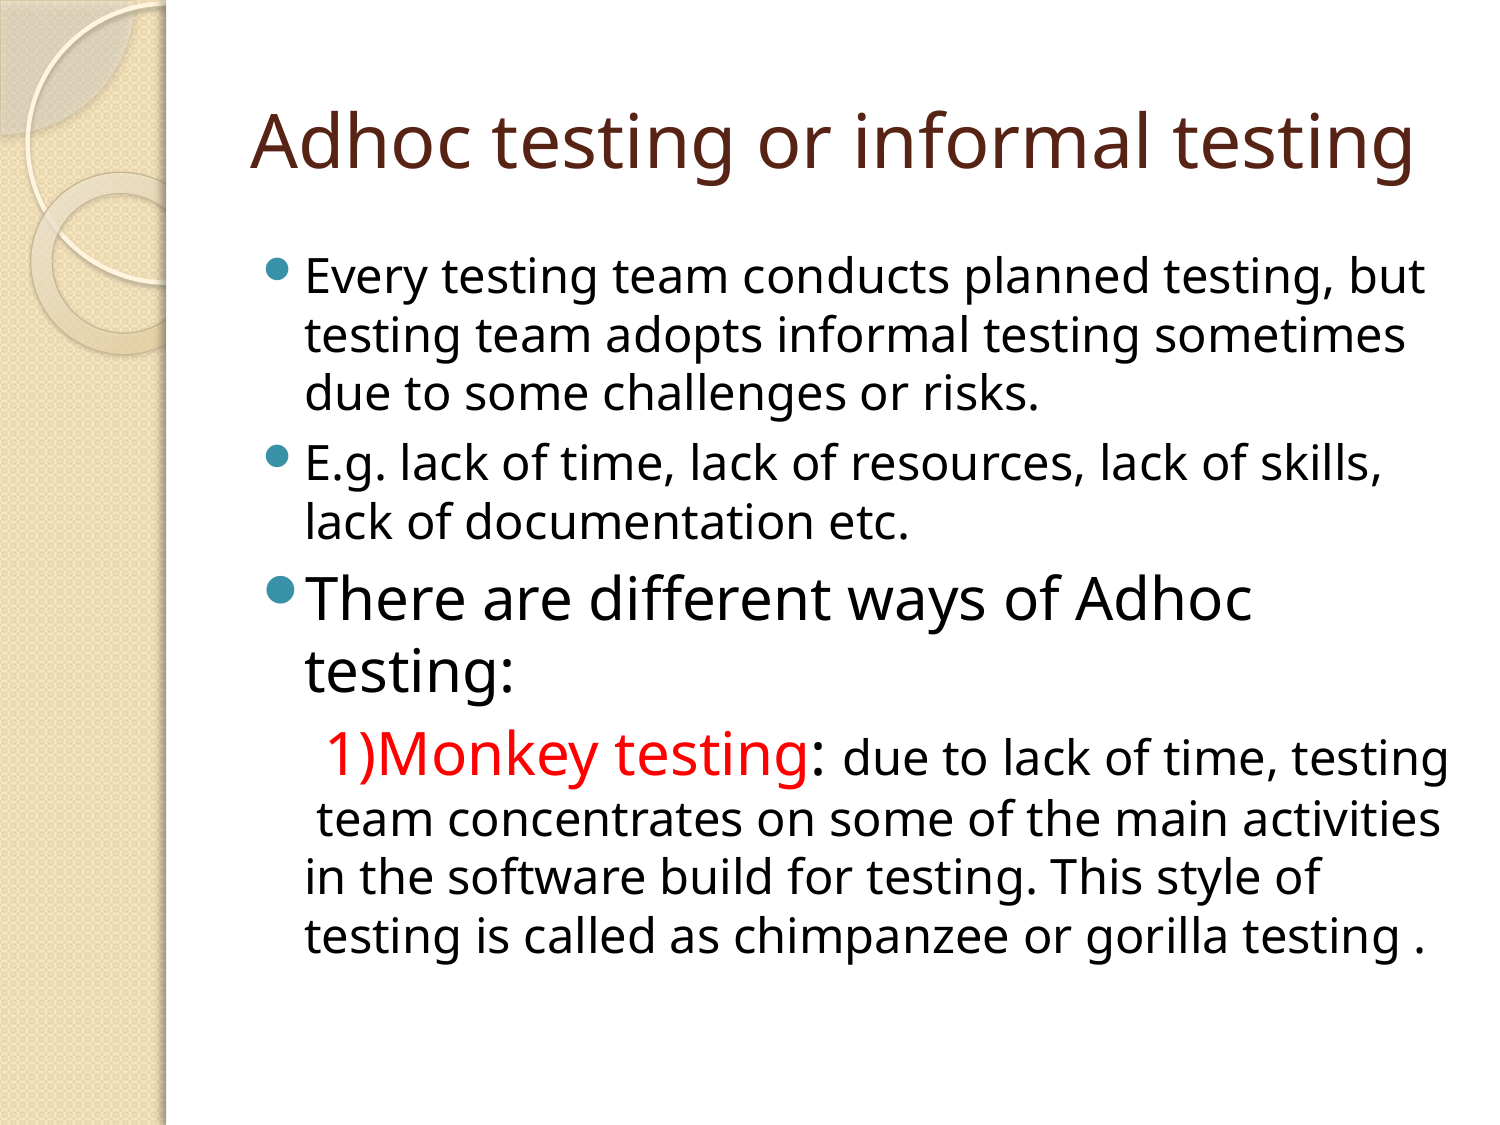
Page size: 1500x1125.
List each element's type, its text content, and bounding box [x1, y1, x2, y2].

list Every testing team conducts planned testing, but testing team adopts informal testing sometimes due to some challenges or risks. E.g. lack of time, lack of resources, lack of skills, lack of documentation etc. There are different ways of Adhoc testing: 1)Monkey testing: due to lack of time, testing team concentrates on some of the main activities in the software build for testing. This style of testing is called as chimpanzee or gorilla testing . [235, 237, 1466, 1025]
title Adhoc testing or informal testing [235, 45, 1466, 233]
